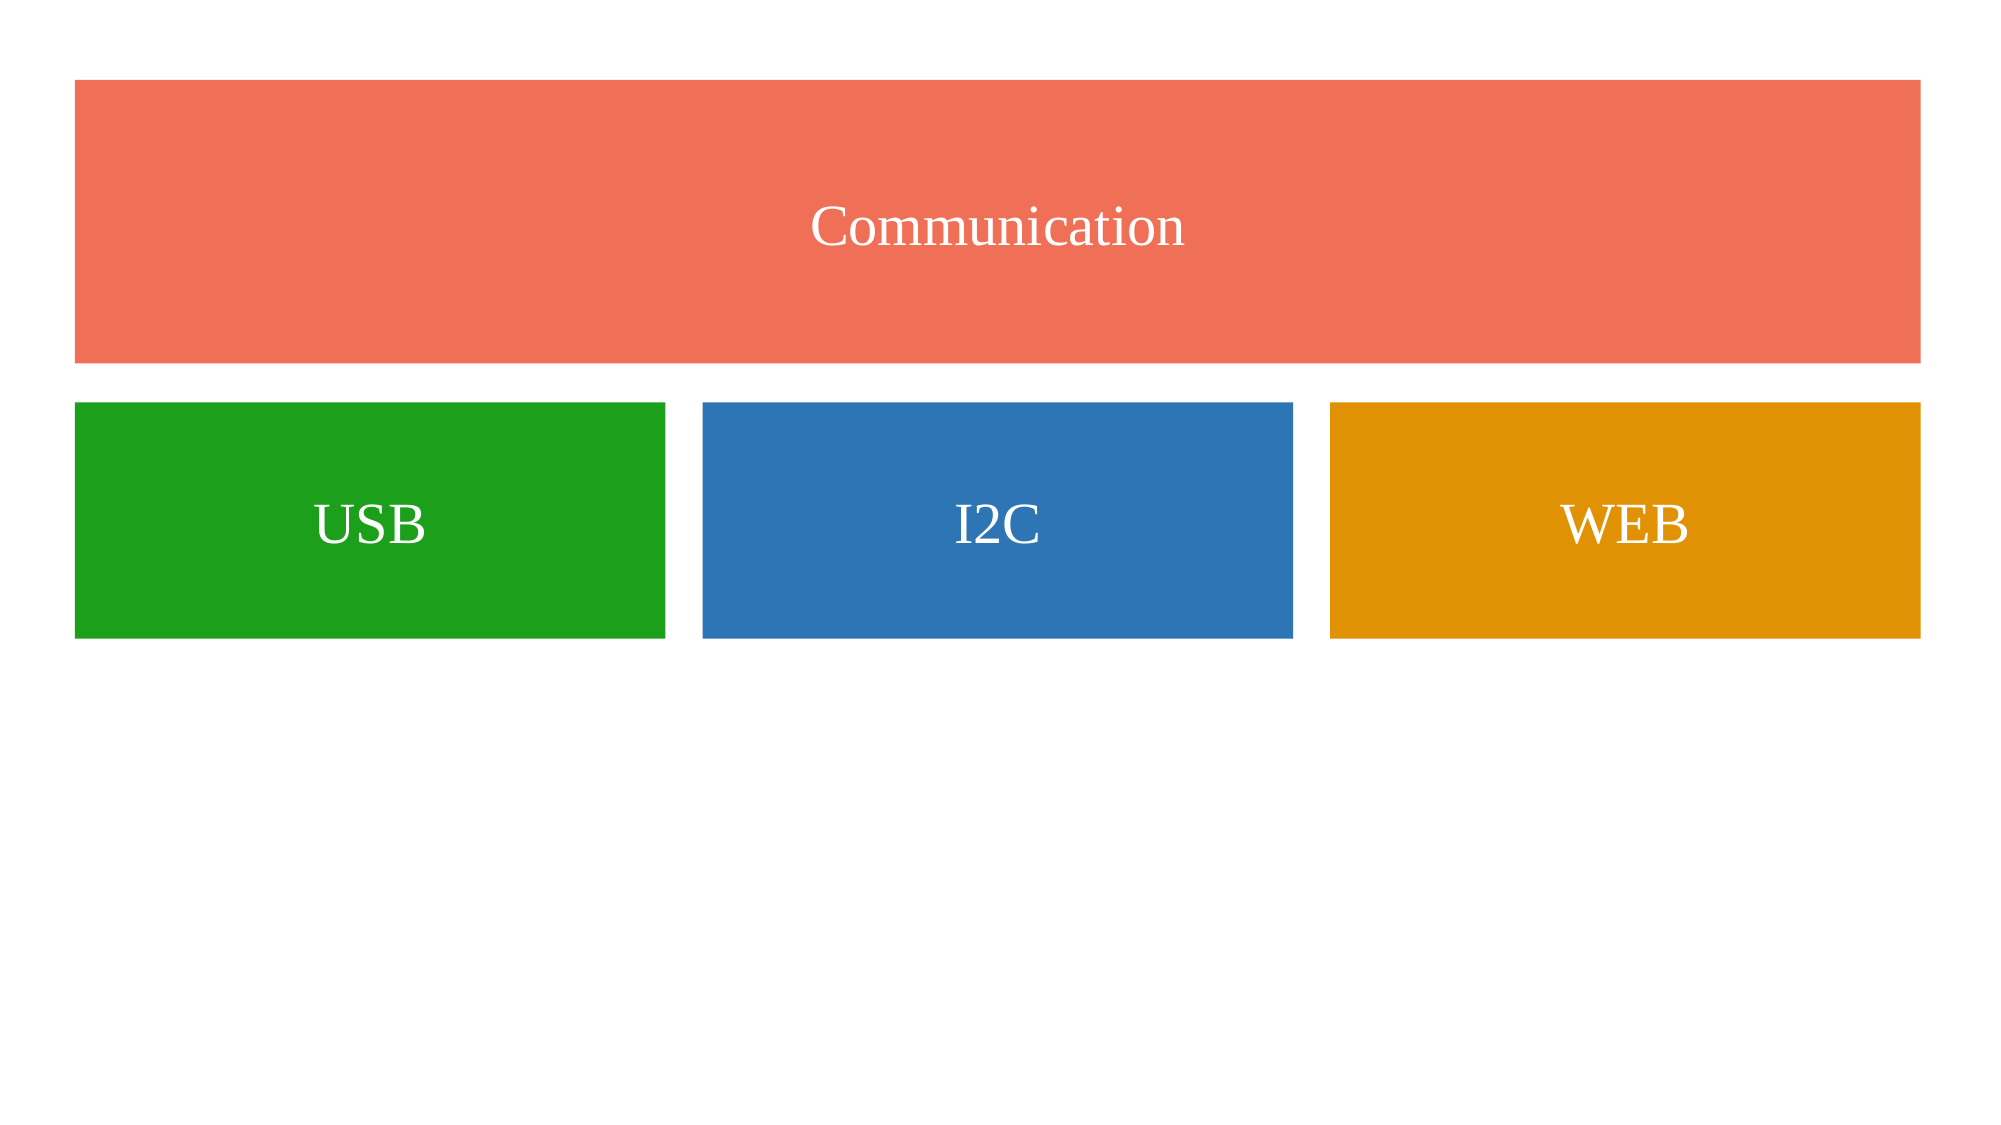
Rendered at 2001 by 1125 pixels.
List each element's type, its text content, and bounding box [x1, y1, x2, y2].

text_box Communication [74, 79, 1922, 364]
text_box USB [74, 401, 666, 640]
text_box I2C [702, 401, 1294, 640]
text_box WEB [1329, 401, 1922, 640]
